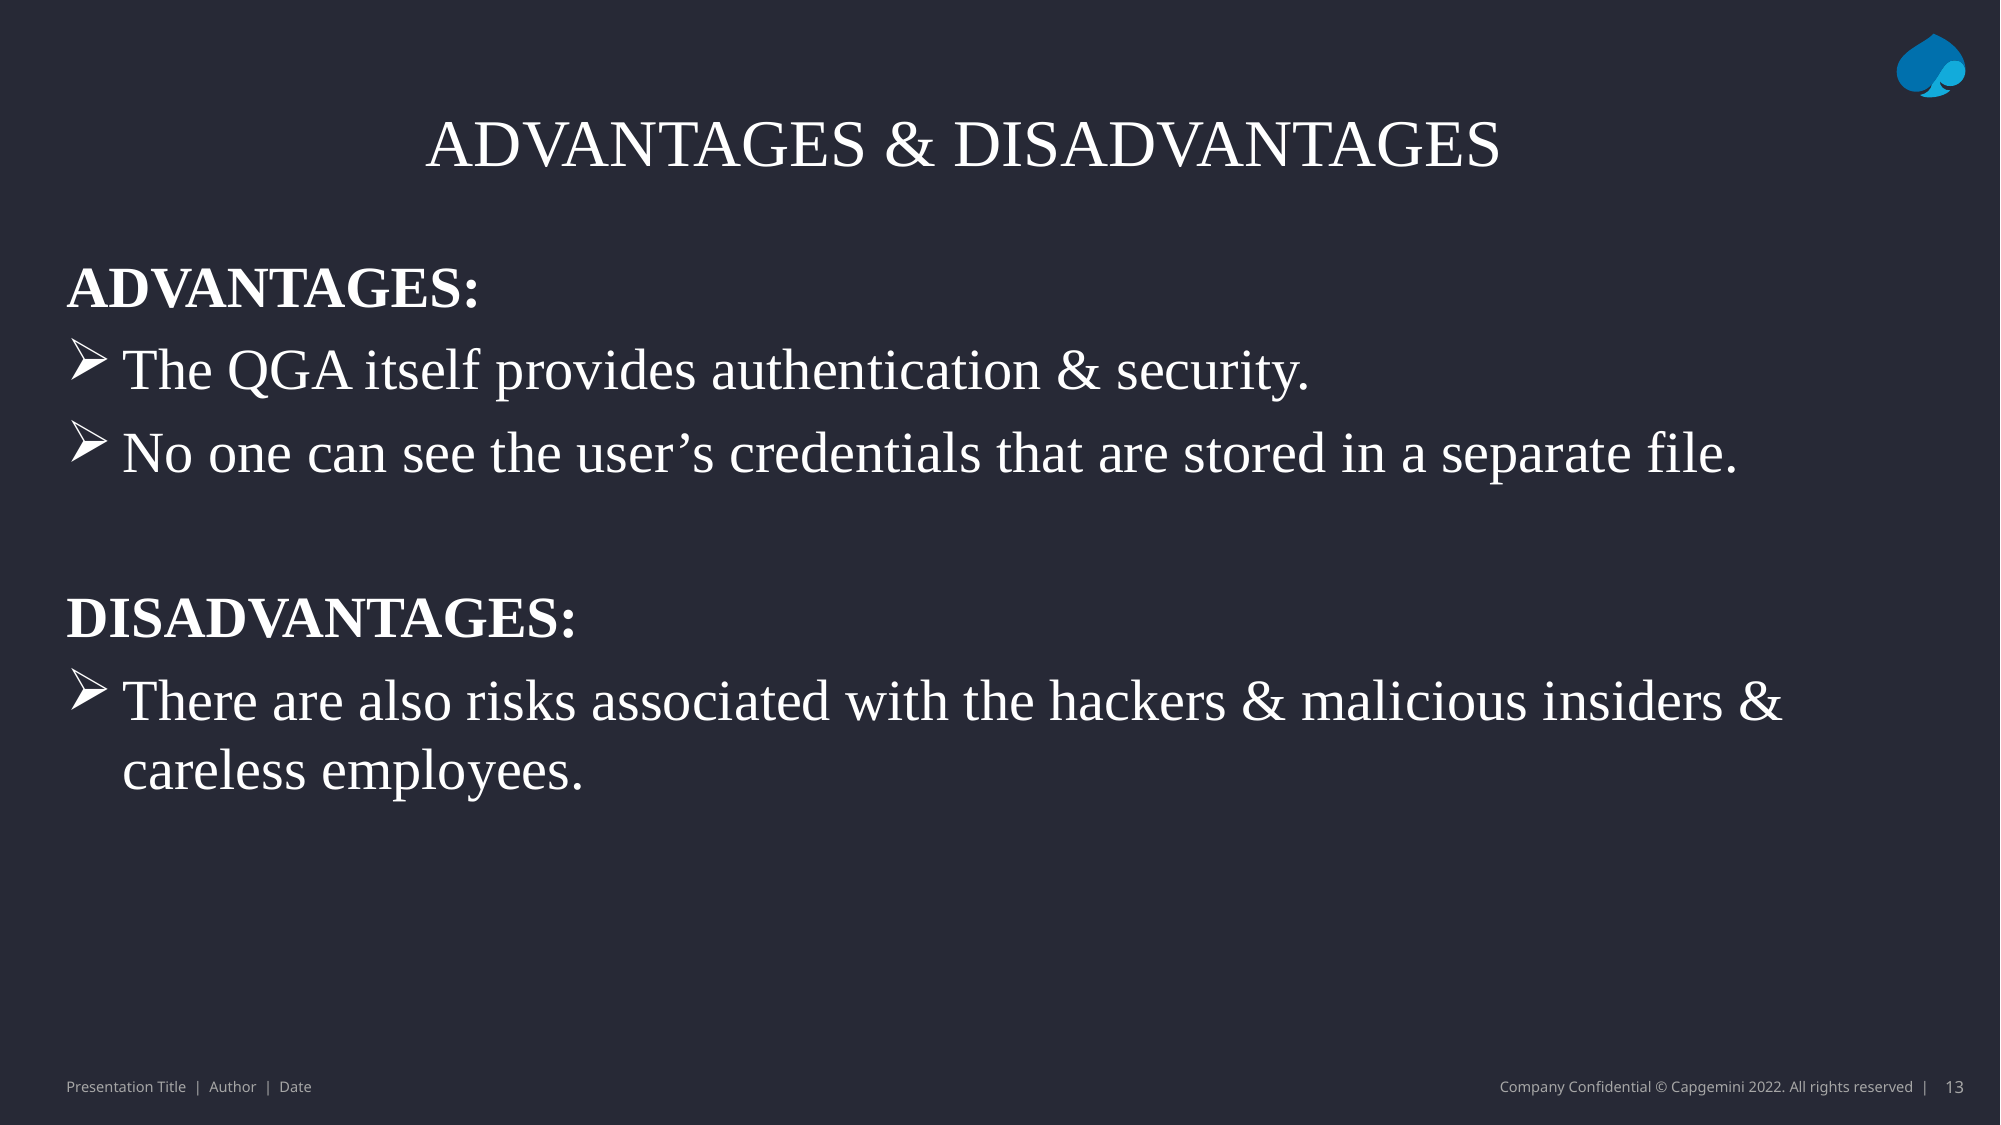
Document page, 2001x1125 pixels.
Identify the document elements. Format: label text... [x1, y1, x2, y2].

list ADVANTAGES: The QGA itself provides authentication & security. No one can see the user’s credentials that are stored in a separate file. DISADVANTAGES: There are also risks associated with the hackers & malicious insiders & careless employees. [66, 249, 1938, 1062]
title ADVANTAGES & DISADVANTAGES [66, 63, 1863, 182]
